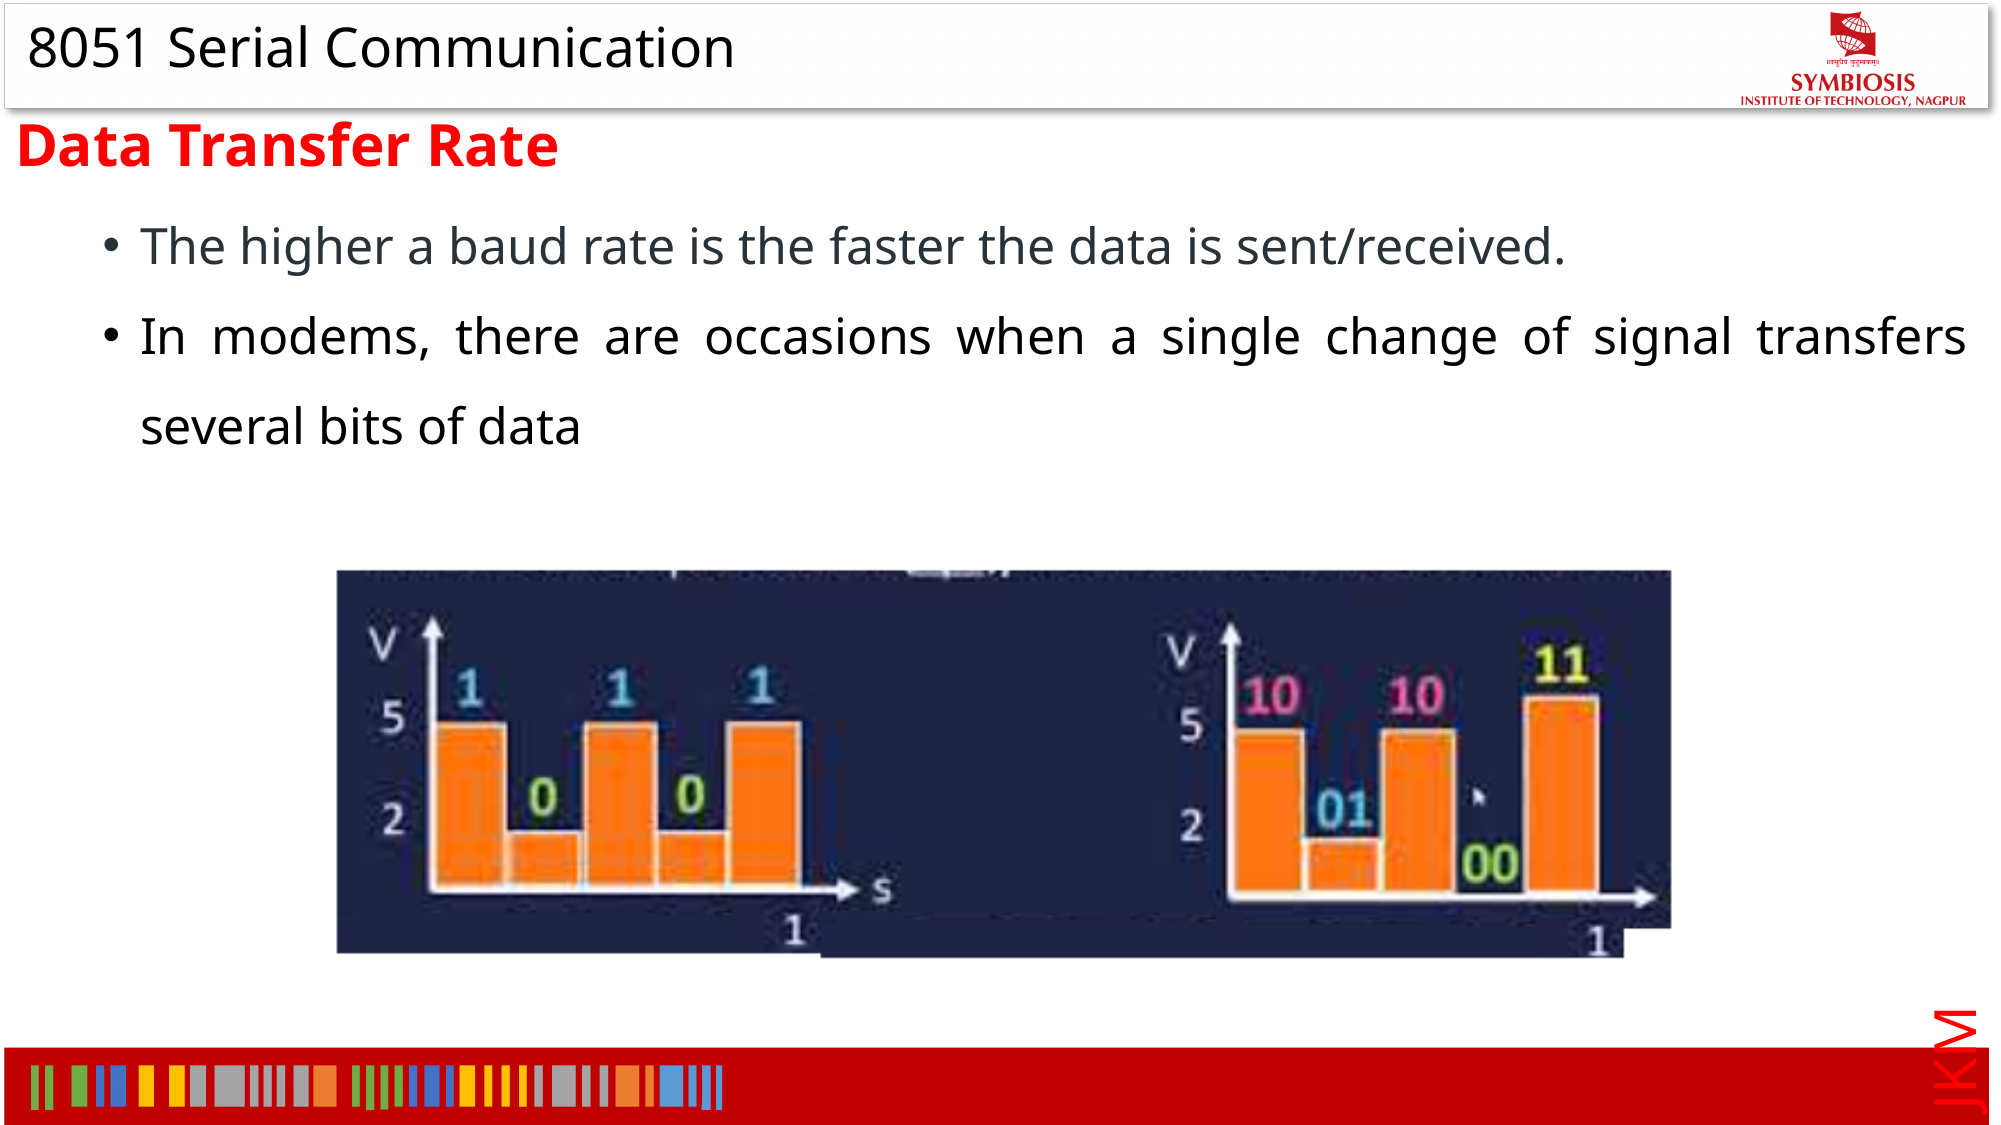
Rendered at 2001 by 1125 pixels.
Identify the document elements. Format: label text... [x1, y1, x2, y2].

list The higher a baud rate is the faster the data is sent/received. In modems, there are occasions when a single change of signal transfers several bits of data [12, 176, 1985, 550]
picture [0, 0, 2001, 1125]
text_box Data Transfer Rate [0, 105, 1513, 181]
title 8051 Serial Communication [12, 12, 1525, 88]
